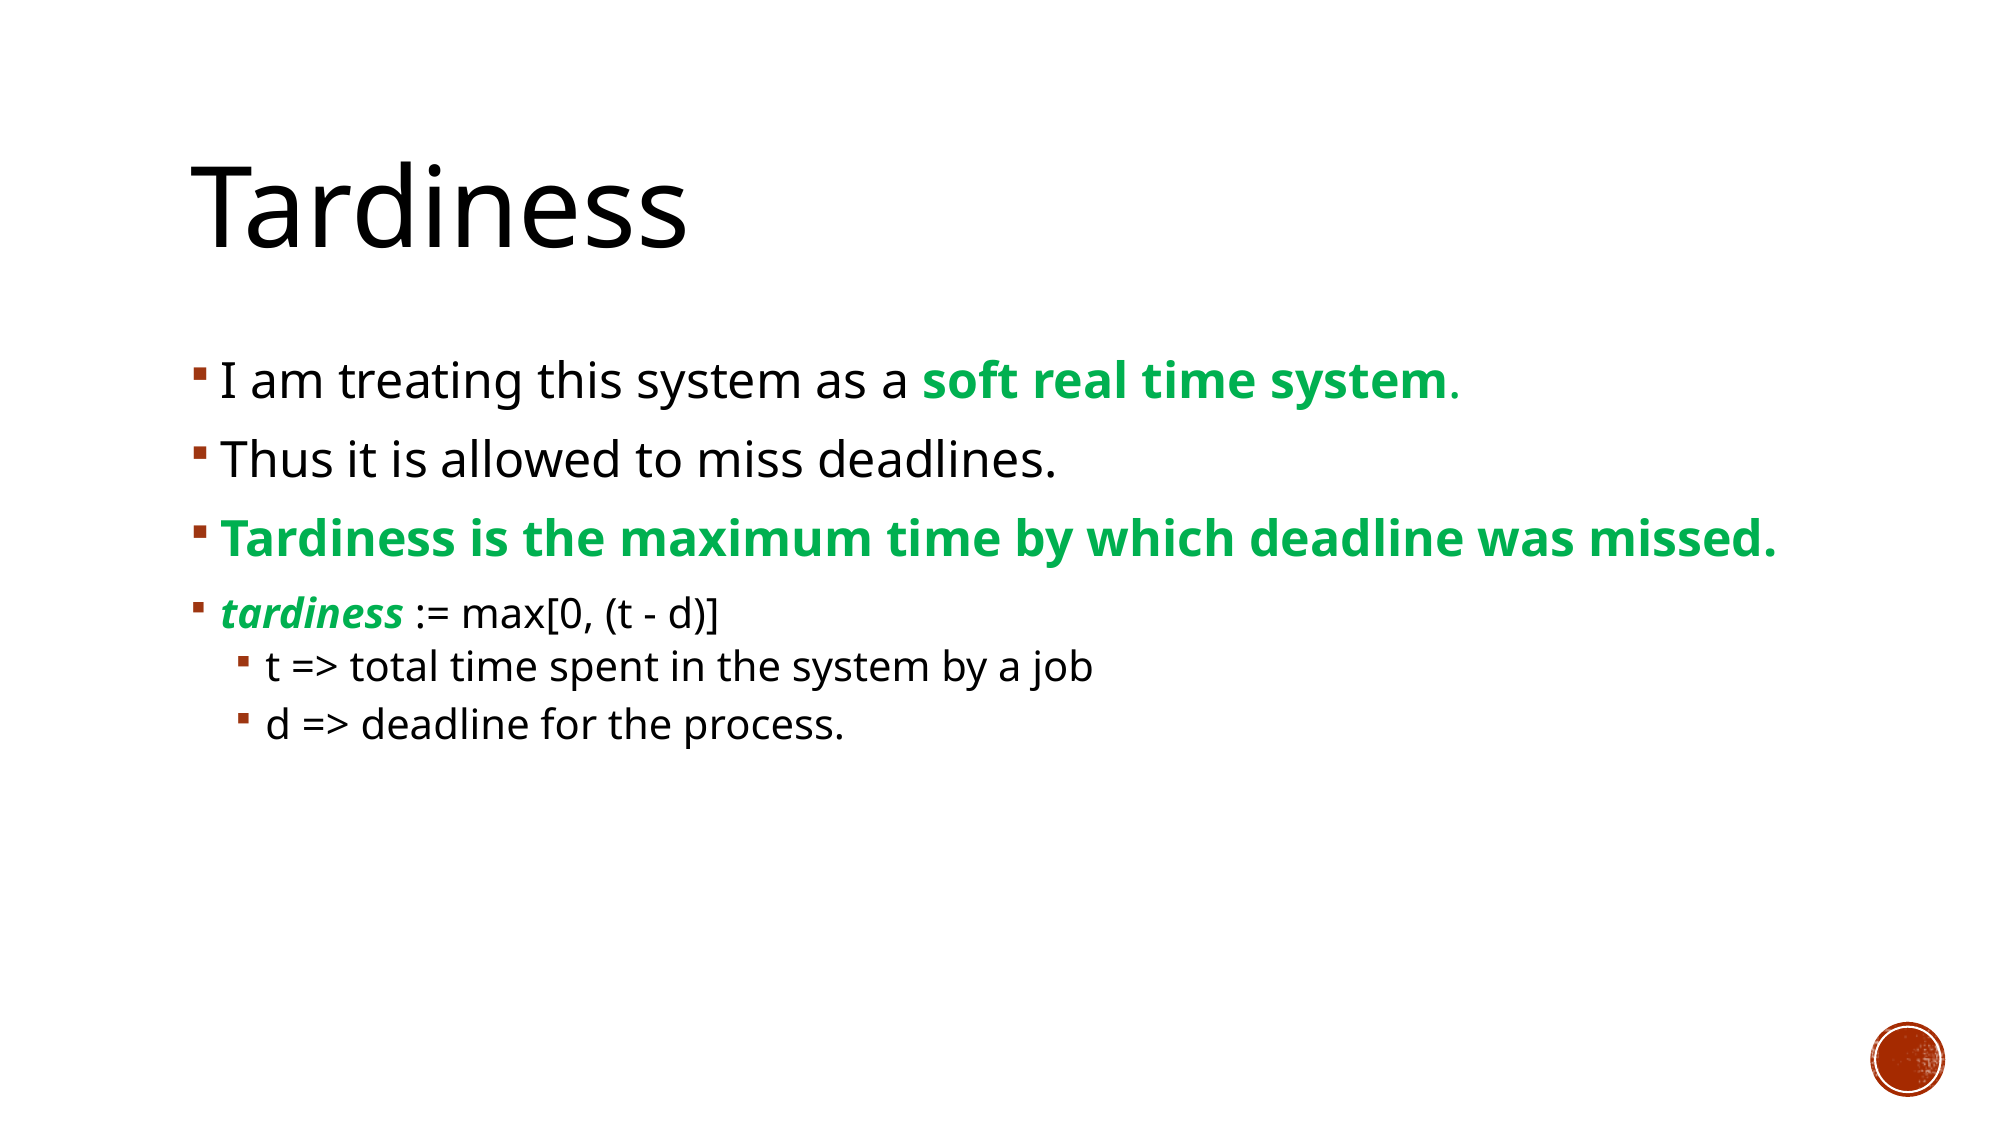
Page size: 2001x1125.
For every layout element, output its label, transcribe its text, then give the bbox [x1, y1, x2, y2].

list I am treating this system as a soft real time system. Thus it is allowed to miss deadlines. Tardiness is the maximum time by which deadline was missed. tardiness := max[0, (t - d)] t => total time spent in the system by a job d => deadline for the process. [175, 348, 1826, 1013]
title Tardiness [175, 79, 1826, 344]
